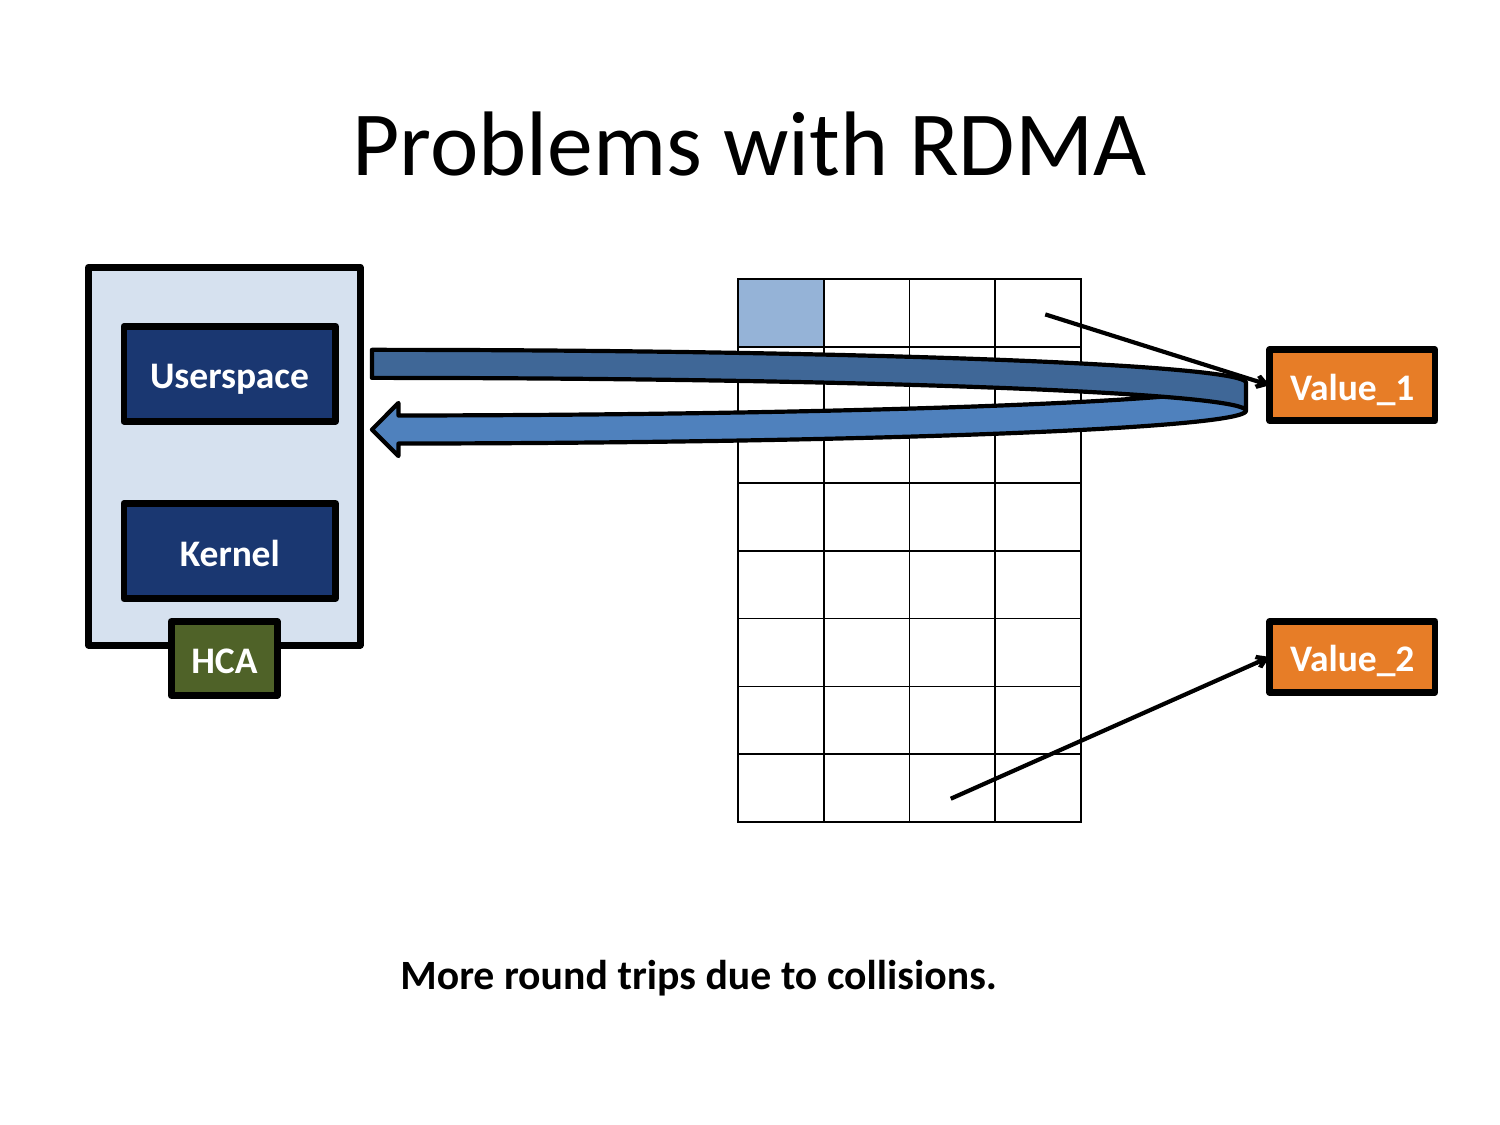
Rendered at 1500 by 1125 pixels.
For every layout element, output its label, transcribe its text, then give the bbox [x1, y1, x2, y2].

table_cell [739, 484, 823, 550]
table_header [825, 280, 909, 346]
table_cell [739, 348, 823, 352]
table_cell [996, 348, 1039, 359]
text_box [950, 656, 1270, 799]
table_cell [739, 552, 823, 618]
table_header [996, 280, 1080, 346]
table_cell [739, 442, 823, 482]
text_box Kernel [122, 501, 338, 601]
text_box Value_2 [1268, 619, 1437, 694]
table_cell [910, 755, 994, 821]
table_cell [996, 552, 1080, 618]
table_cell [825, 552, 909, 618]
table_cell [996, 433, 1080, 482]
table_cell [910, 436, 994, 482]
table_header [739, 280, 823, 346]
text_box Userspace [122, 324, 338, 423]
table_cell [825, 385, 909, 408]
table_cell [739, 384, 823, 410]
text_box More round trips due to collisions. [385, 940, 1013, 1006]
text_box [369, 394, 1249, 459]
text_box [86, 265, 362, 647]
table_cell [825, 687, 909, 753]
table_cell [910, 484, 994, 550]
table_cell [996, 390, 1080, 403]
table_cell [825, 439, 909, 482]
table_cell [996, 484, 1080, 550]
table_cell [996, 619, 1080, 655]
table_cell [825, 348, 909, 354]
table_cell [910, 619, 994, 686]
title Problems with RDMA [75, 45, 1425, 233]
text_box [369, 347, 1042, 392]
table_cell [910, 552, 994, 618]
table_cell [996, 807, 1080, 821]
table_cell [910, 687, 945, 753]
table_cell [739, 687, 823, 753]
table_cell [910, 348, 994, 357]
table_cell [739, 619, 823, 686]
table_cell [739, 755, 823, 821]
table_cell [825, 484, 909, 550]
table_cell [910, 387, 994, 406]
table_cell [825, 619, 909, 686]
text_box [1045, 314, 1270, 386]
table_header [910, 280, 994, 346]
text_box Value_1 [1268, 348, 1437, 423]
table_cell [825, 755, 909, 821]
text_box HCA [169, 619, 279, 697]
